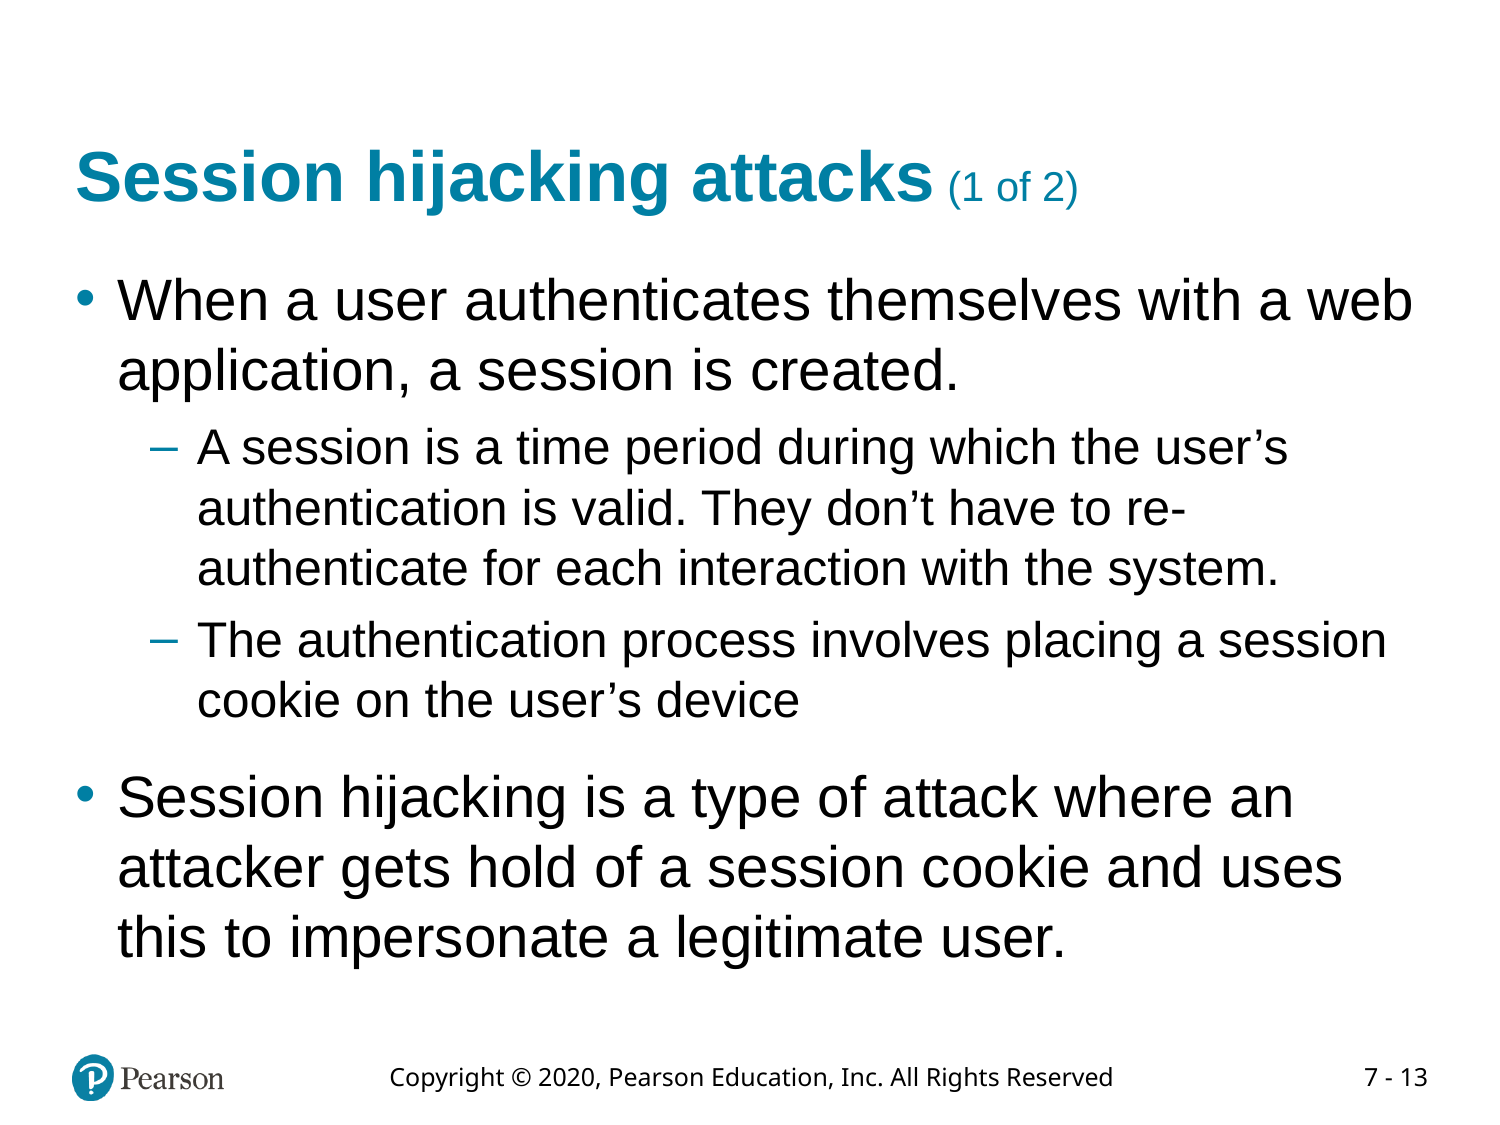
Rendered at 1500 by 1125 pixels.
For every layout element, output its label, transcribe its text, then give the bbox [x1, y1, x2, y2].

picture [72, 1054, 89, 1072]
picture [72, 1087, 83, 1101]
picture [99, 1054, 224, 1101]
picture [81, 1064, 107, 1089]
list When a user authenticates themselves with a web application, a session is created. A session is a time period during which the user’s authentication is valid. They don’t have to re-authenticate for each interaction with the system. The authentication process involves placing a session cookie on the user’s device Session hijacking is a type of attack where an attacker gets hold of a session cookie and uses this to impersonate a legitimate user. [75, 262, 1425, 1005]
title Session hijacking attacks (1 of 2) [75, 35, 1425, 216]
